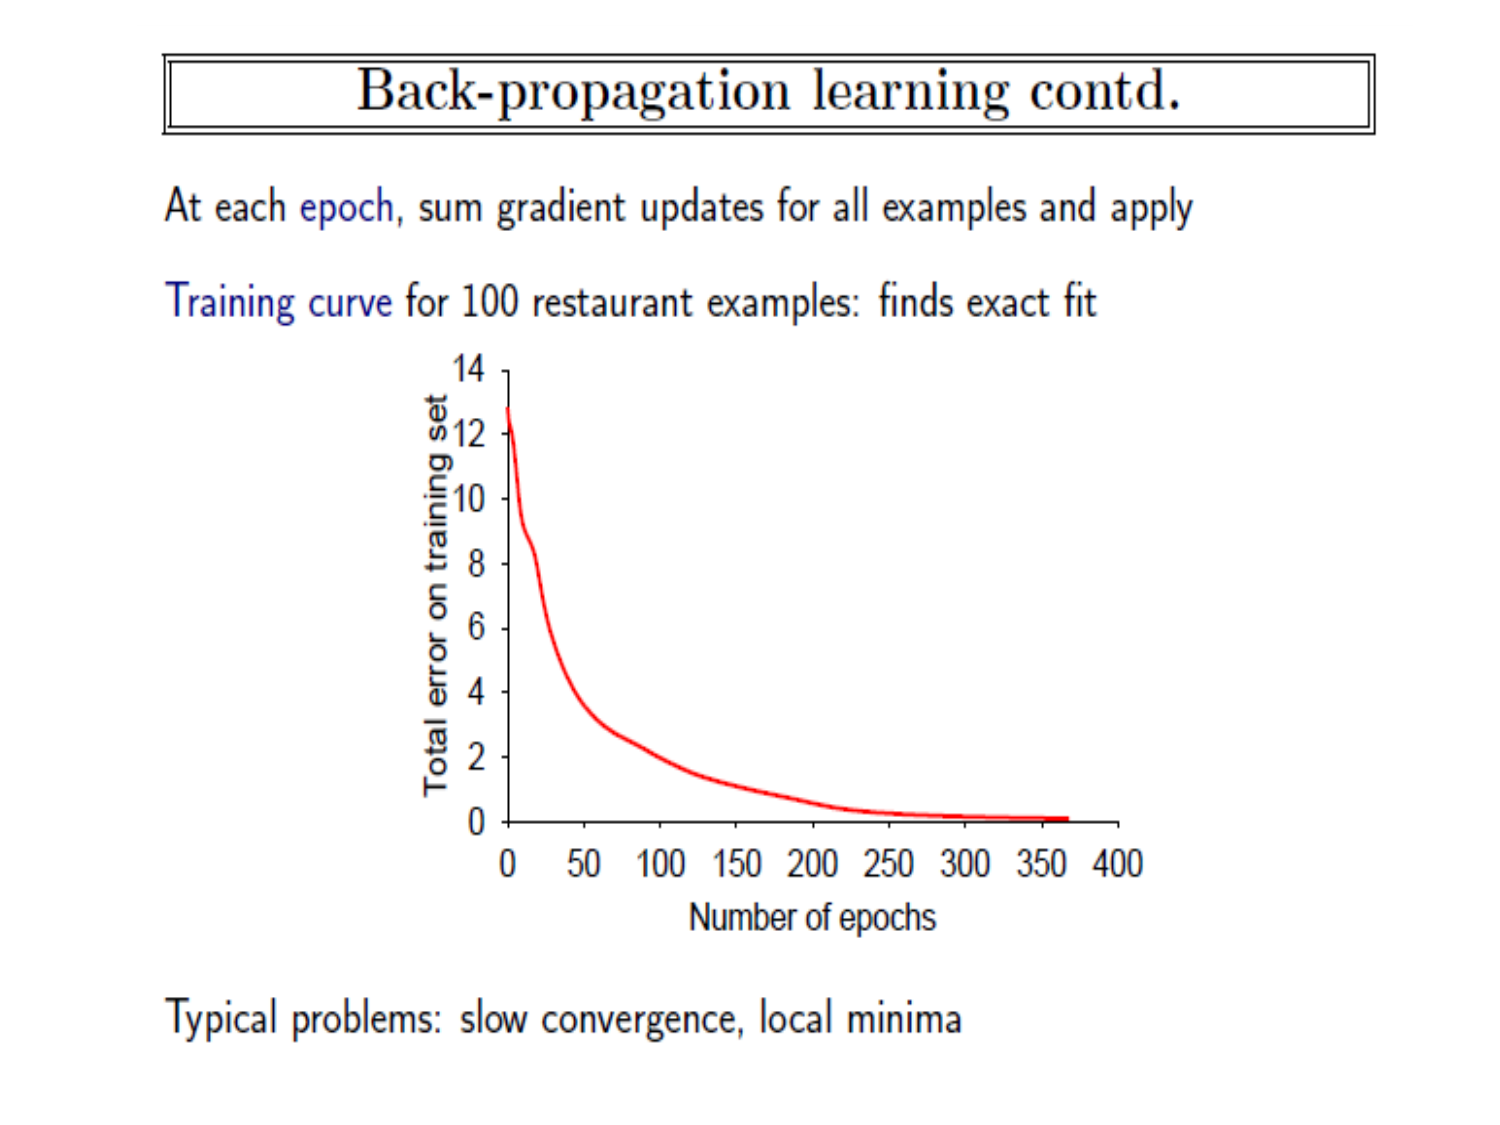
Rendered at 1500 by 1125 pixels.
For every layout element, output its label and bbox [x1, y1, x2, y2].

picture [137, 24, 1413, 1101]
